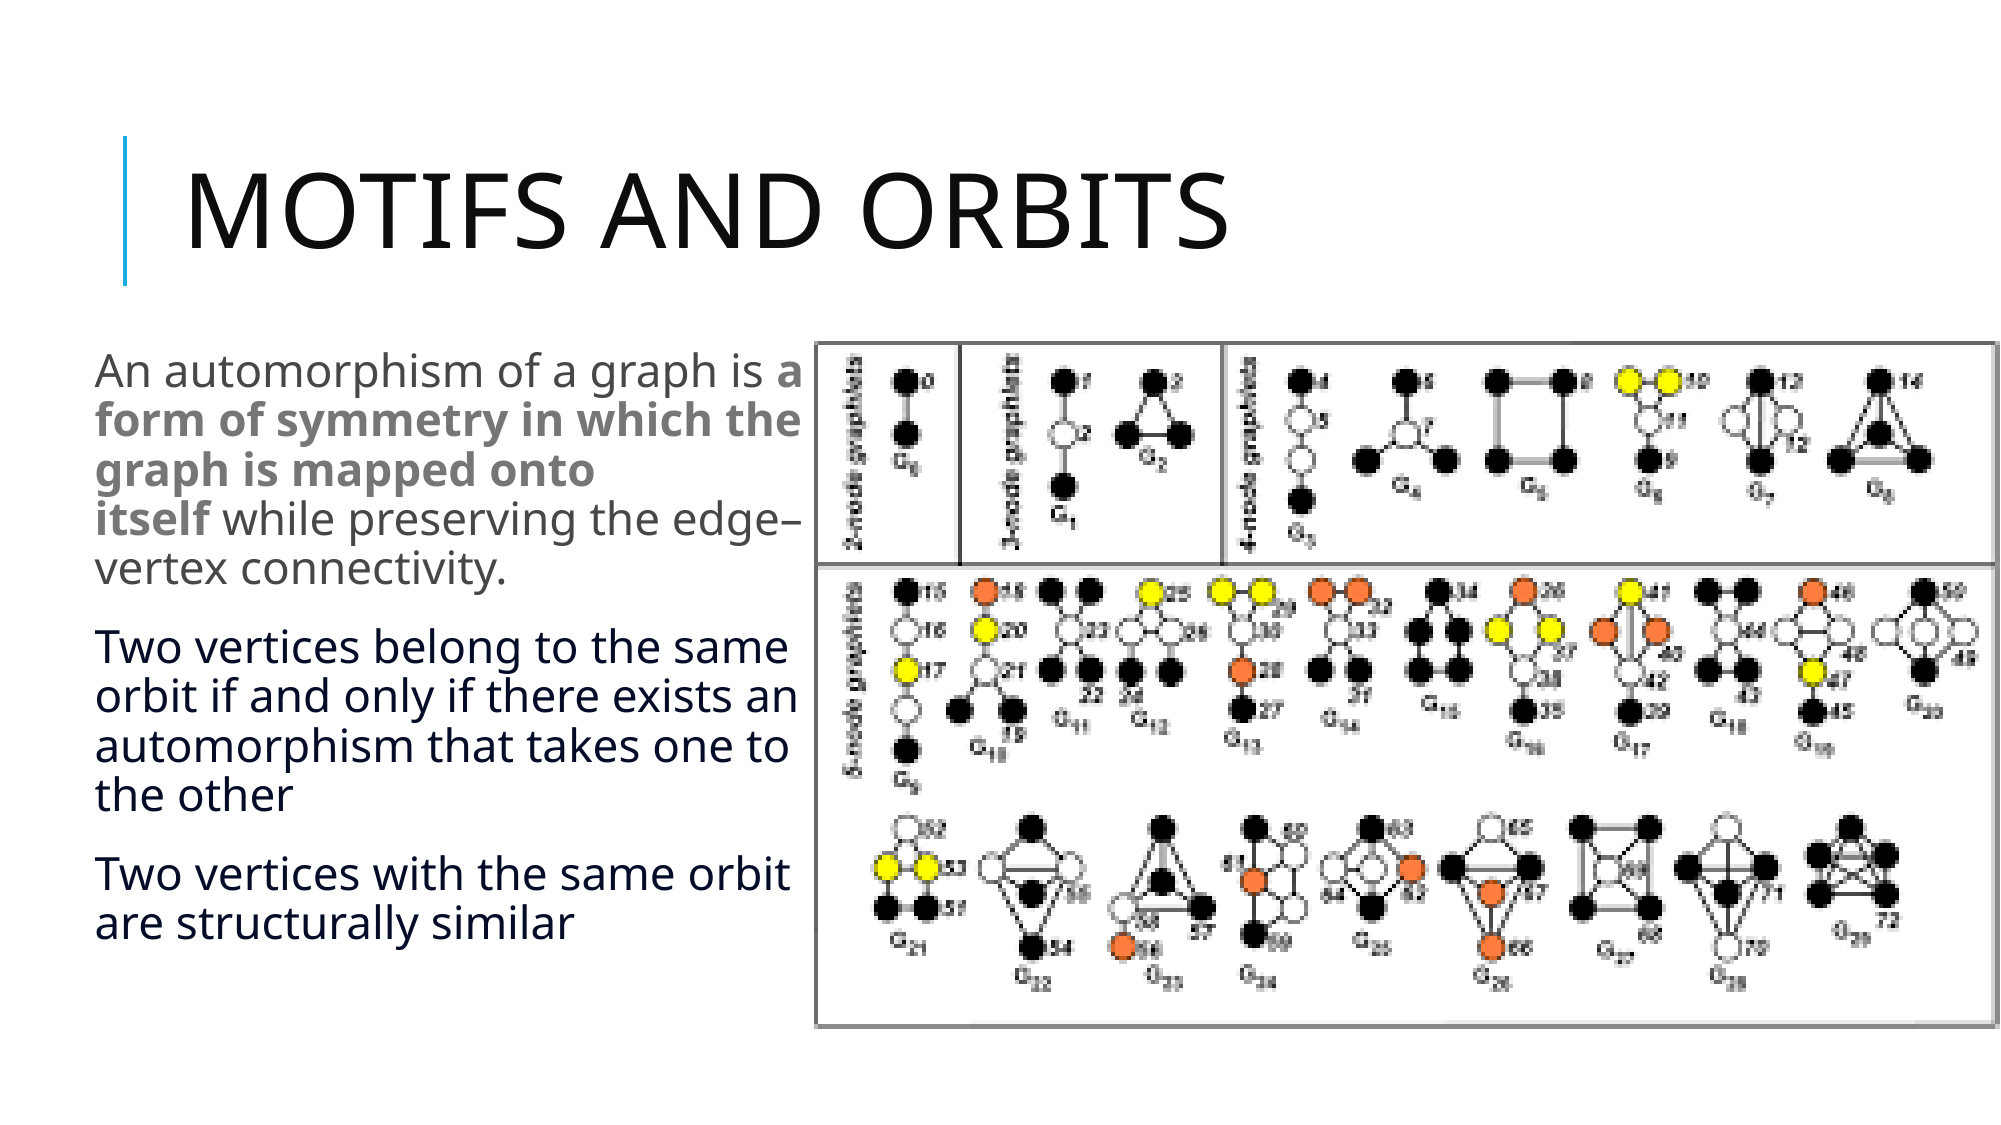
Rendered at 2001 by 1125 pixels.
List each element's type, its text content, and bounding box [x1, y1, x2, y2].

title Motifs and Orbits [168, 96, 1763, 340]
list An automorphism of a graph is a form of symmetry in which the graph is mapped onto itself while preserving the edge–vertex connectivity. Two vertices belong to the same orbit if and only if there exists an automorphism that takes one to the other Two vertices with the same orbit are structurally similar [72, 340, 810, 1001]
picture [814, 341, 2000, 1030]
